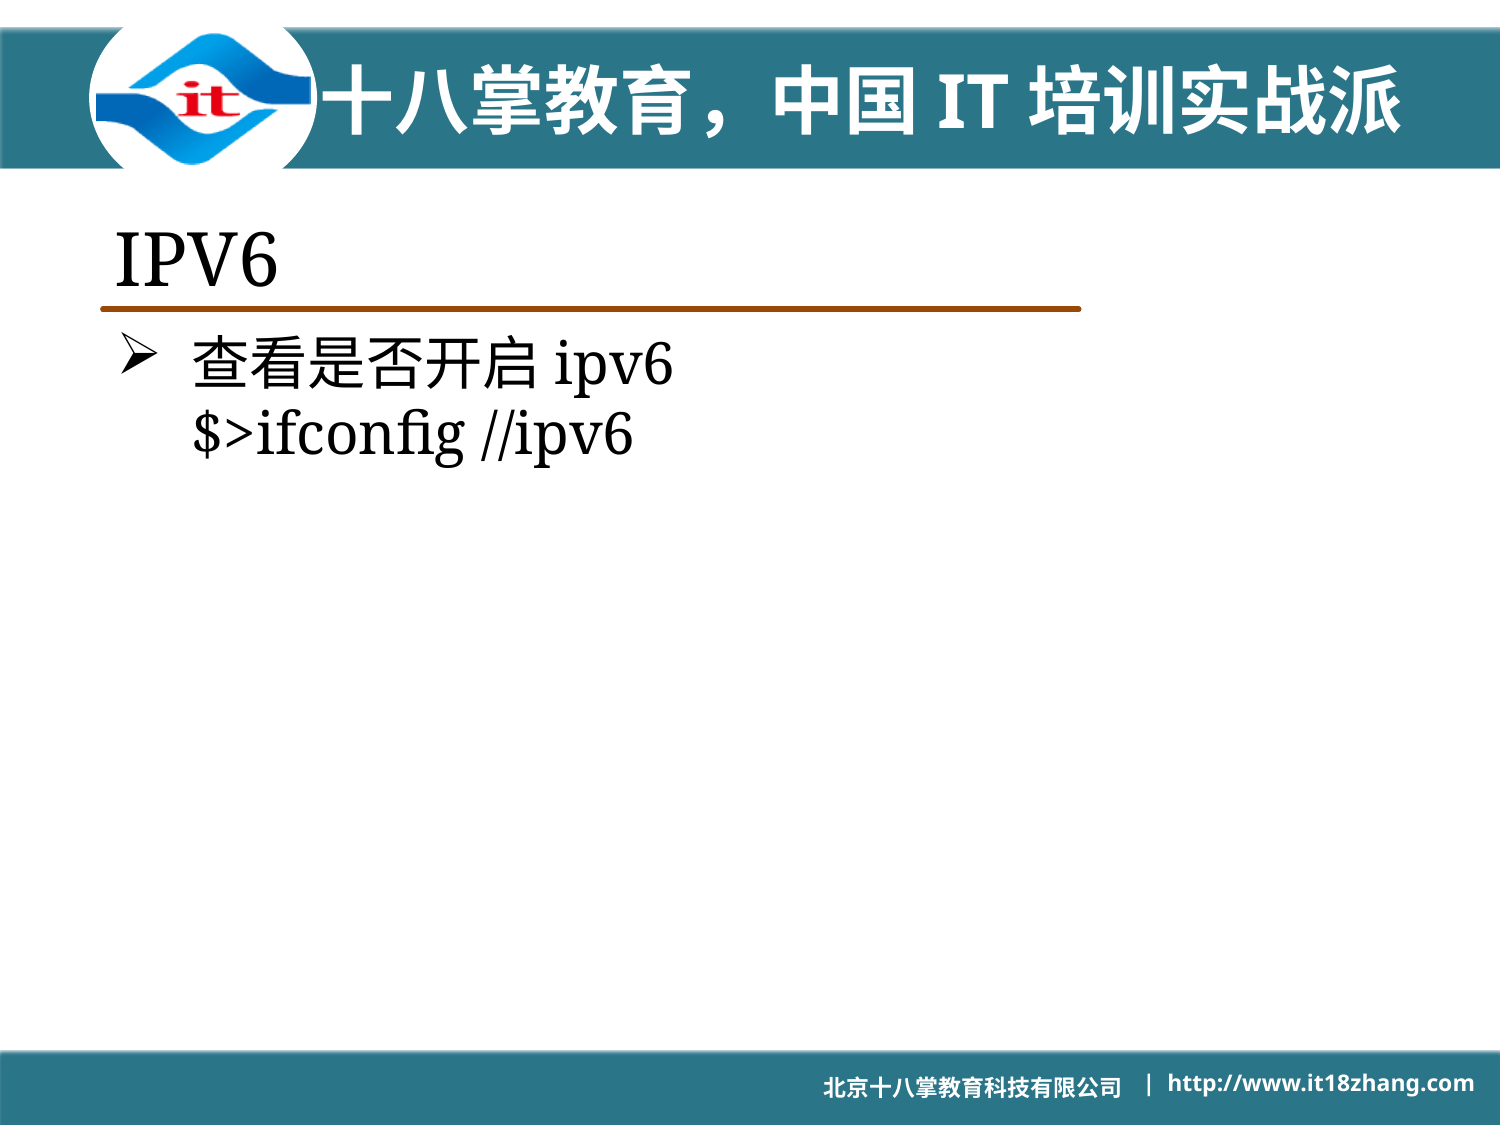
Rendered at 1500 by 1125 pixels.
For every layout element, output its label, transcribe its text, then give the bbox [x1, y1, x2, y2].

picture [96, 33, 311, 165]
title IPV6 [100, 204, 1424, 303]
list 查看是否开启ipv6 $>ifconfig //ipv6 [101, 318, 1424, 1035]
